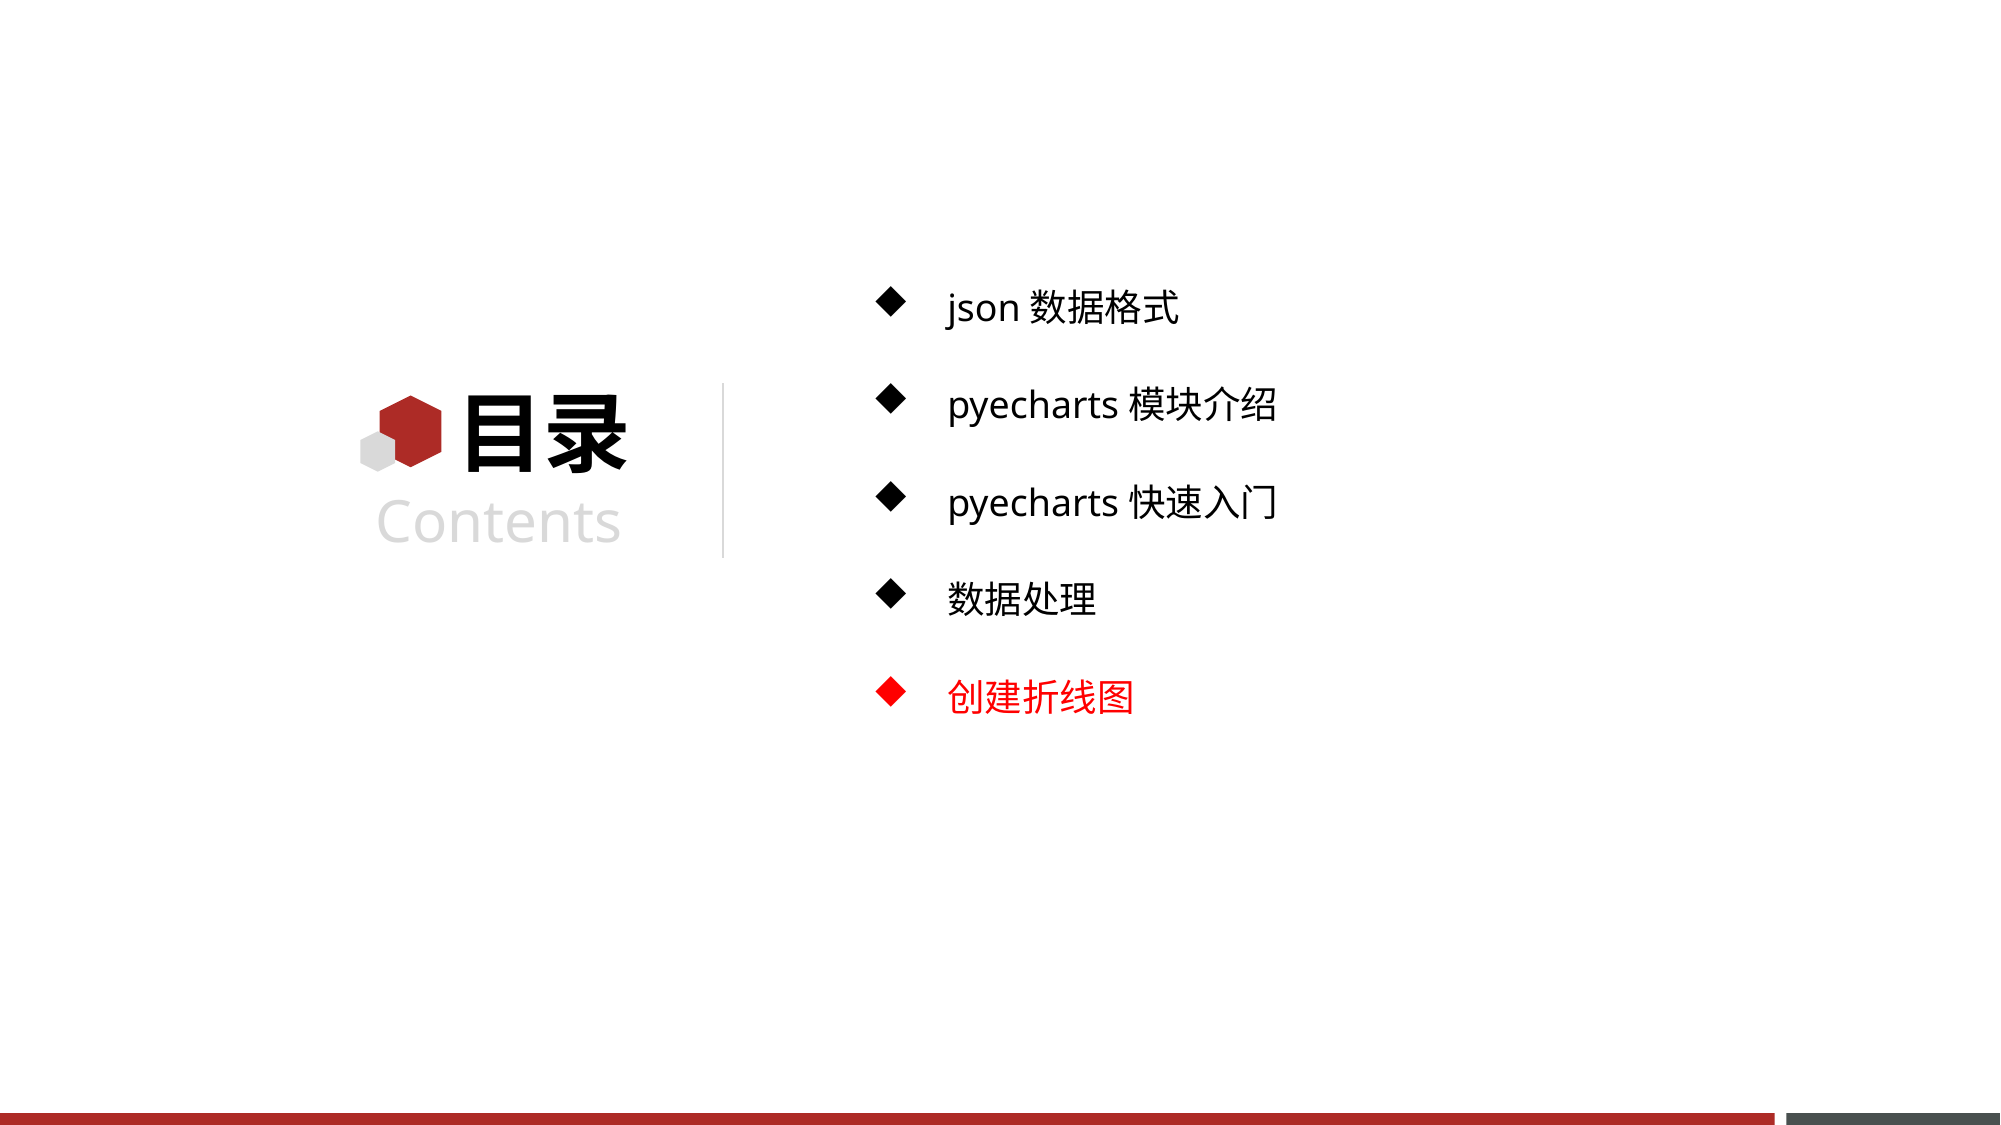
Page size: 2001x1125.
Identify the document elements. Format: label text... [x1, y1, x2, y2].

list json数据格式 pyecharts模块介绍 pyecharts快速入门 数据处理 创建折线图 [857, 129, 1838, 829]
